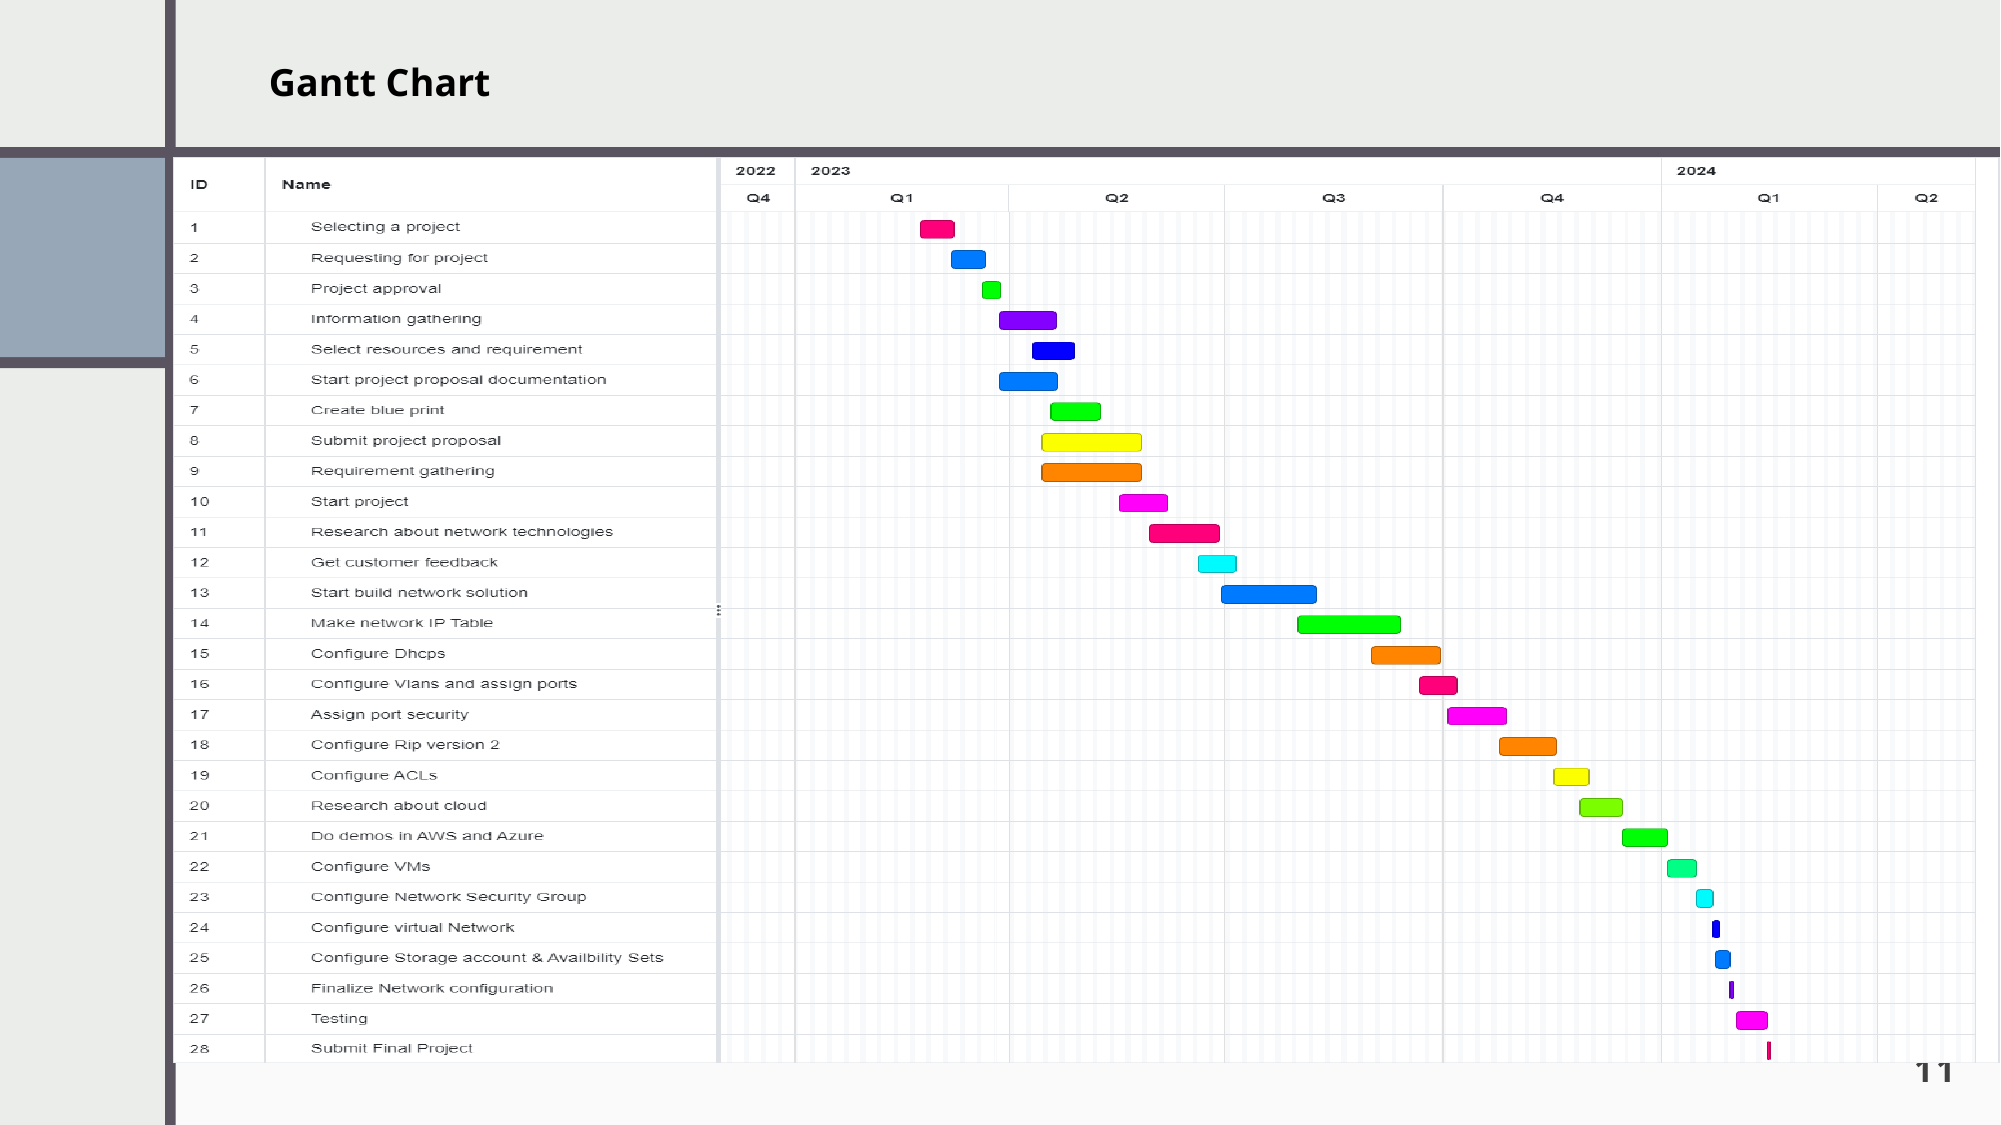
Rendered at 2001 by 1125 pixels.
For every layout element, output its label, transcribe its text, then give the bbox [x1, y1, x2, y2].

picture [173, 156, 2000, 1064]
text_box Gantt Chart [254, 51, 981, 112]
slide_number 11 [1812, 1064, 1974, 1110]
